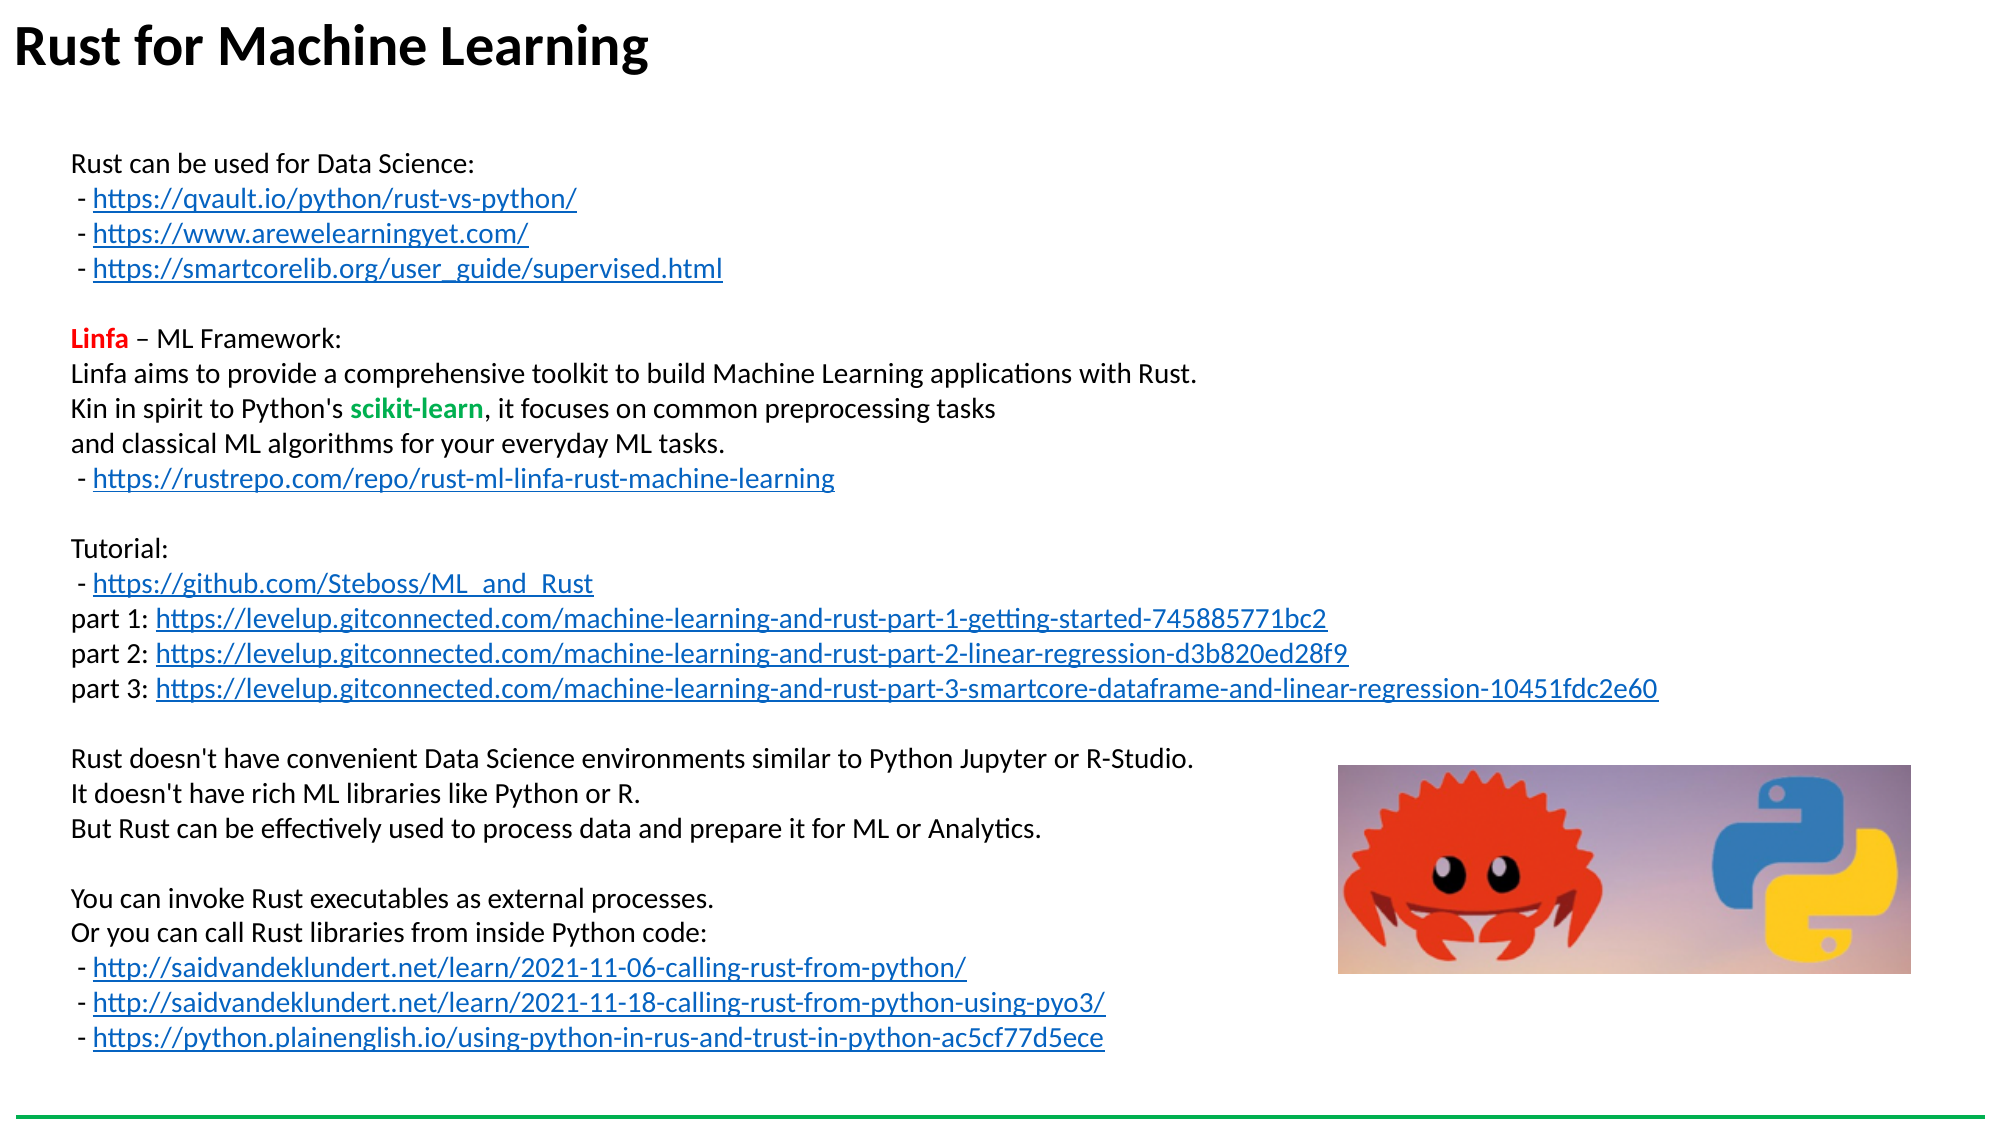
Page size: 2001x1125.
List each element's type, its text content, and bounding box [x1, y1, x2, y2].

text_box Rust can be used for Data Science: - https://qvault.io/python/rust-vs-python/ - https://www.arewelearningyet.com/ - https://smartcorelib.org/user_guide/supervised.html Linfa – ML Framework: Linfa aims to provide a comprehensive toolkit to build Machine Learning applications with Rust. Kin in spirit to Python's scikit-learn, it focuses on common preprocessing tasks and classical ML algorithms for your everyday ML tasks. - https://rustrepo.com/repo/rust-ml-linfa-rust-machine-learning Tutorial: - https://github.com/Steboss/ML_and_Rust part 1: https://levelup.gitconnected.com/machine-learning-and-rust-part-1-getting-started-745885771bc2 part 2: https://levelup.gitconnected.com/machine-learning-and-rust-part-2-linear-regression-d3b820ed28f9 part 3: https://levelup.gitconnected.com/machine-learning-and-rust-part-3-smartcore-dataframe-and-linear-regression-10451fdc2e60 Rust doesn't have convenient Data Science environments similar to Python Jupyter or R-Studio. It doesn't have rich ML libraries like Python or R. But Rust can be effectively used to process data and prepare it for ML or Analytics. You can invoke Rust executables as external processes. Or you can call Rust libraries from inside Python code: - http://saidvandeklundert.net/learn/2021-11-06-calling-rust-from-python/ - http://saidvandeklundert.net/learn/2021-11-18-calling-rust-from-python-using-pyo3/ - https://python.plainenglish.io/using-python-in-rus-and-trust-in-python-ac5cf77d5ece [56, 137, 1716, 1061]
picture [1338, 765, 1911, 974]
text_box Rust for Machine Learning [0, 0, 680, 85]
